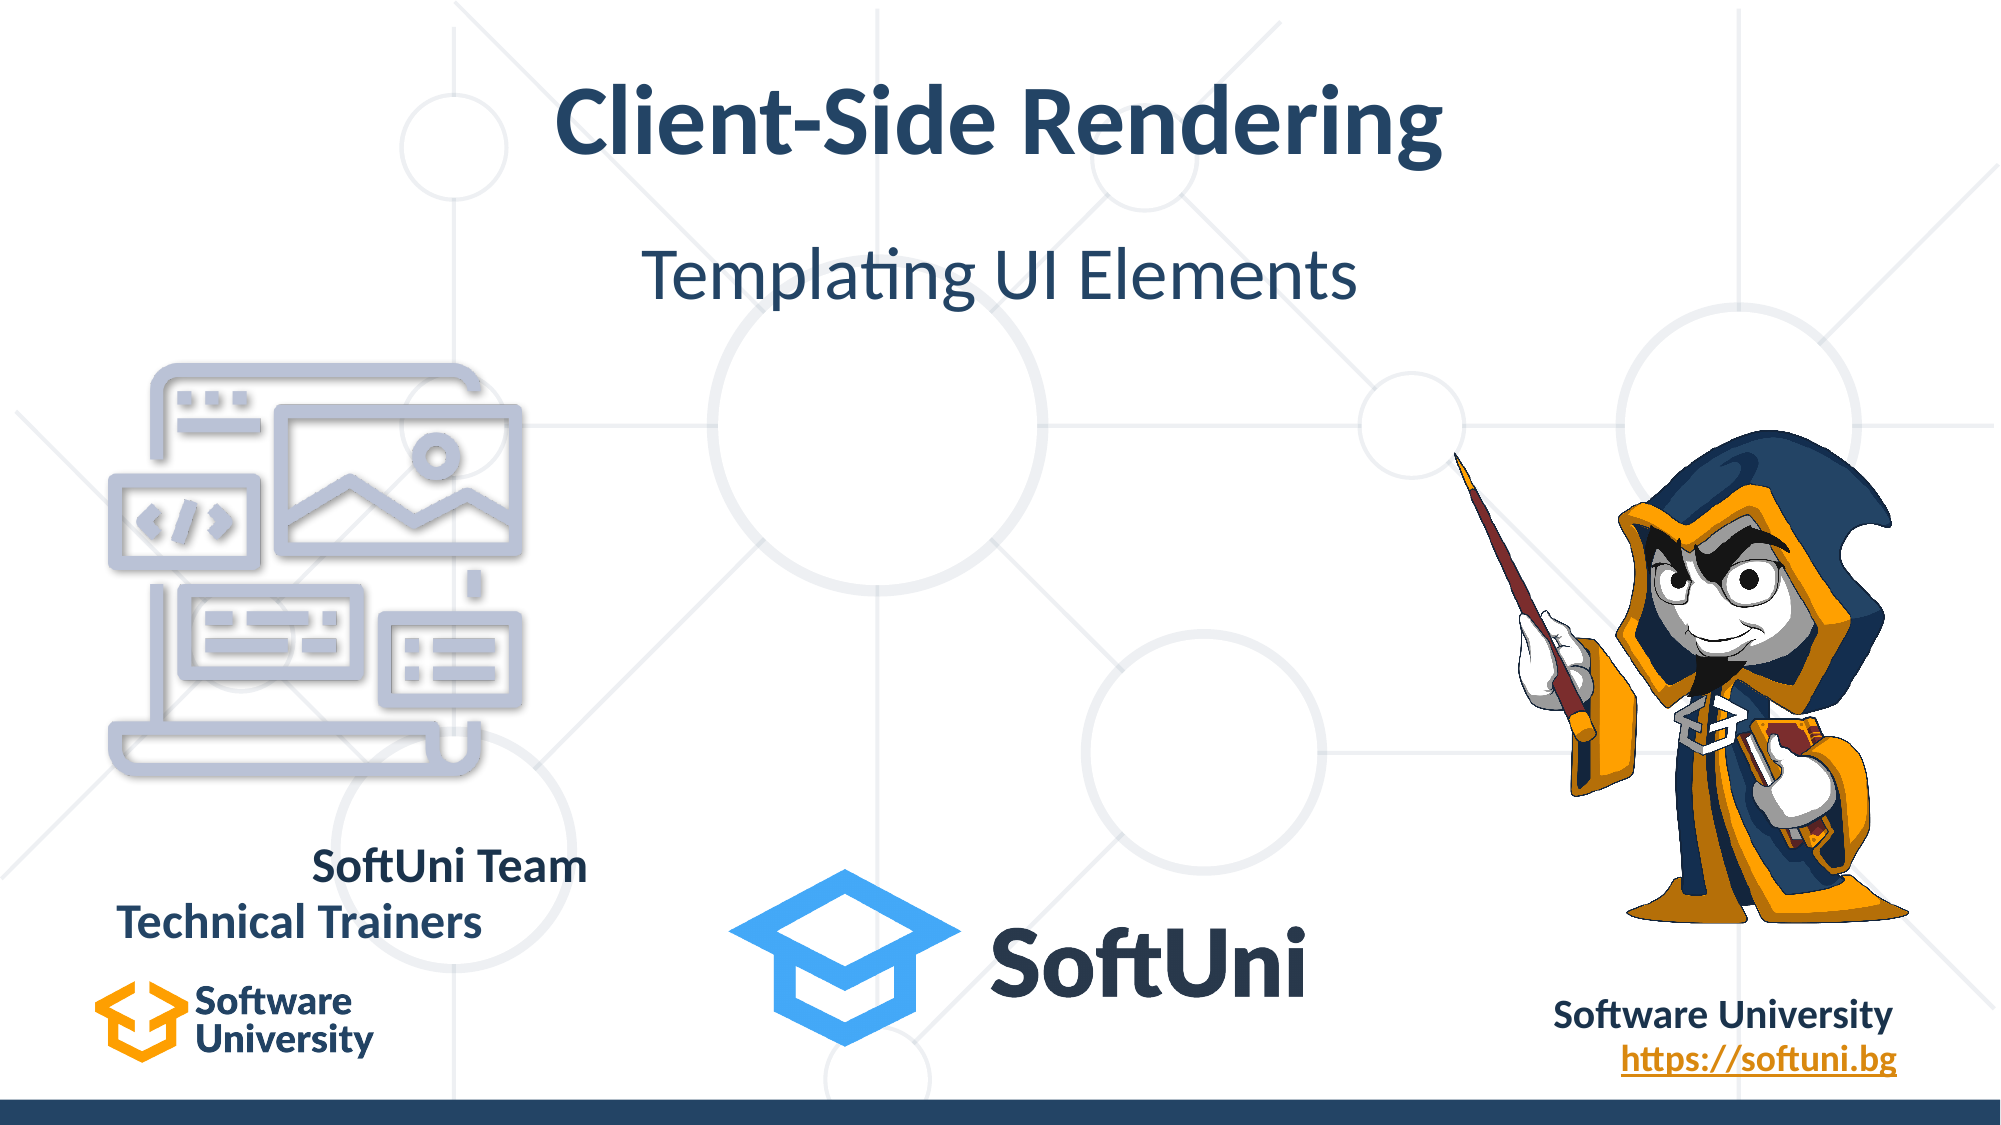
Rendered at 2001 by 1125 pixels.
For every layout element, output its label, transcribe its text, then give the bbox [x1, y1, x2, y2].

text_box https://softuni.bg [1418, 1026, 1903, 1086]
list Software University [1415, 979, 1900, 1043]
picture [108, 362, 522, 776]
text_box Technical Trainers [110, 879, 595, 955]
subtitle Templating UI Elements [0, 213, 2000, 352]
title Client-Side Rendering [0, 41, 2000, 187]
picture [1451, 428, 1910, 924]
picture [83, 970, 384, 1074]
list SoftUni Team [110, 825, 595, 879]
picture [709, 850, 1325, 1064]
